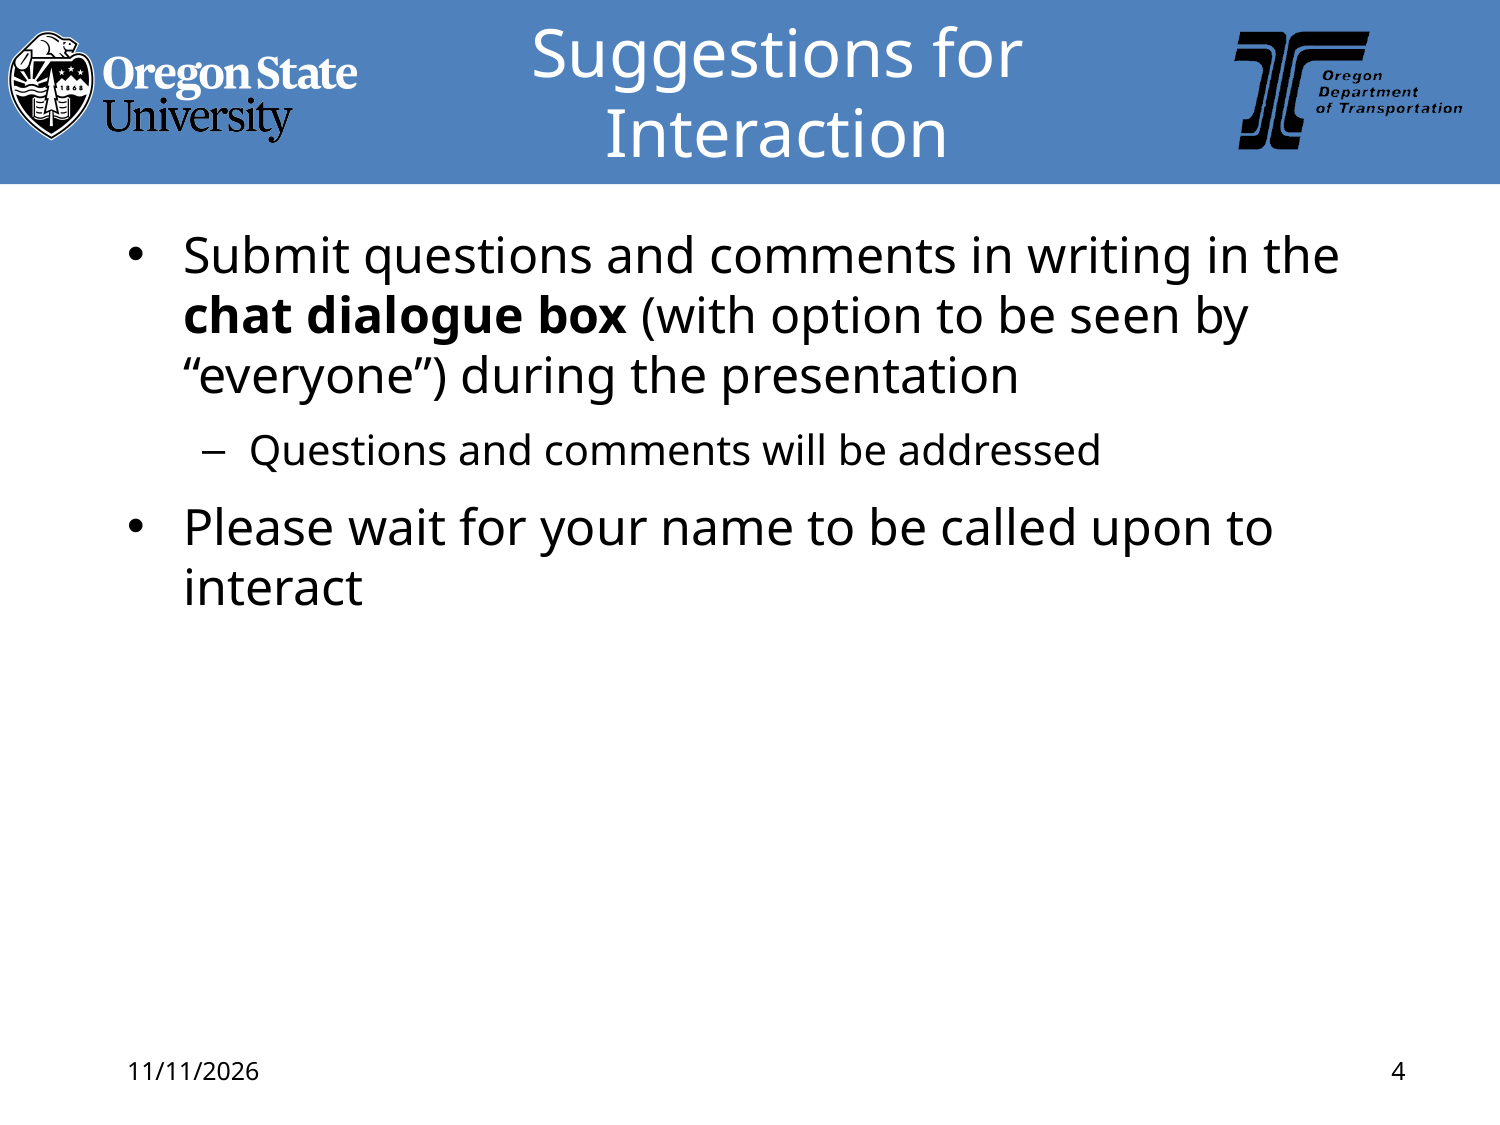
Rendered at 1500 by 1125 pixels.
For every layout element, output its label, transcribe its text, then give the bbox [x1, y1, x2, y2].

slide_number 4 [1105, 1042, 1421, 1103]
picture [8, 31, 346, 143]
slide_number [112, 1042, 425, 1103]
list Submit questions and comments in writing in the chat dialogue box (with option to be seen by “everyone”) during the presentation Questions and comments will be addressed Please wait for your name to be called upon to interact [112, 215, 1421, 1016]
title Suggestions for Interaction [346, 24, 1210, 157]
picture [1188, 0, 1472, 181]
